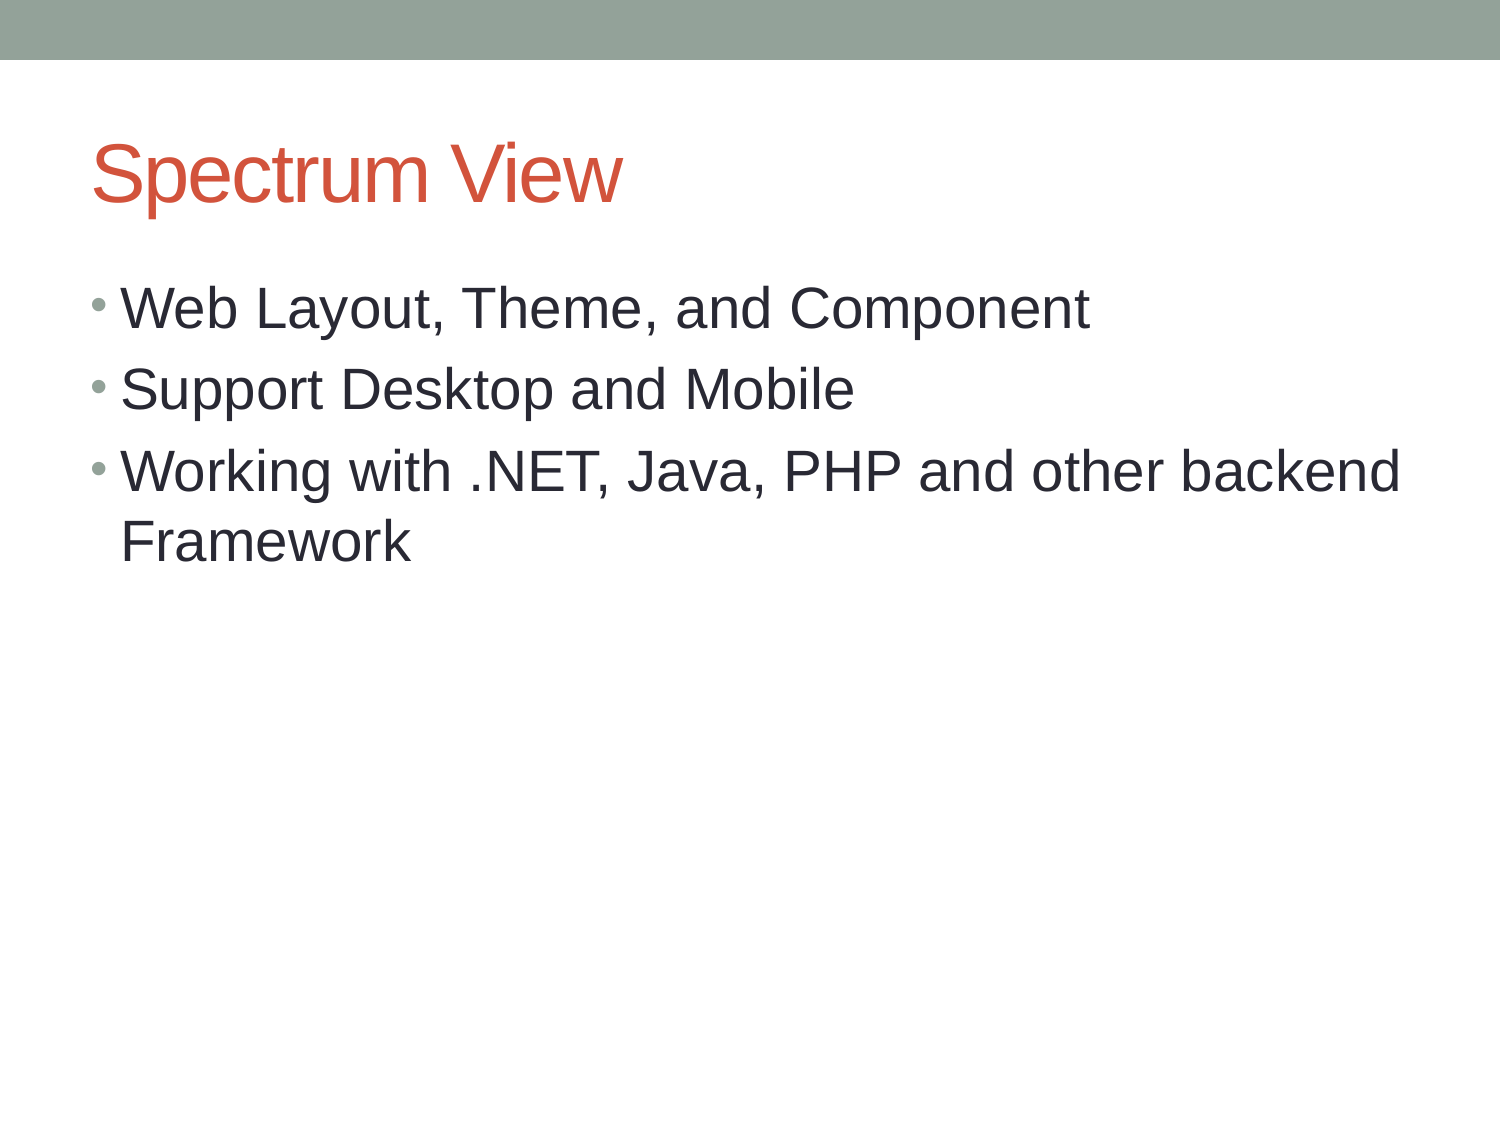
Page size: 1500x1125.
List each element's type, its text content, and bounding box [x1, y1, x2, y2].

title Spectrum View [75, 87, 1425, 250]
list Web Layout, Theme, and Component Support Desktop and Mobile Working with .NET, Java, PHP and other backend Framework [75, 262, 1425, 1063]
